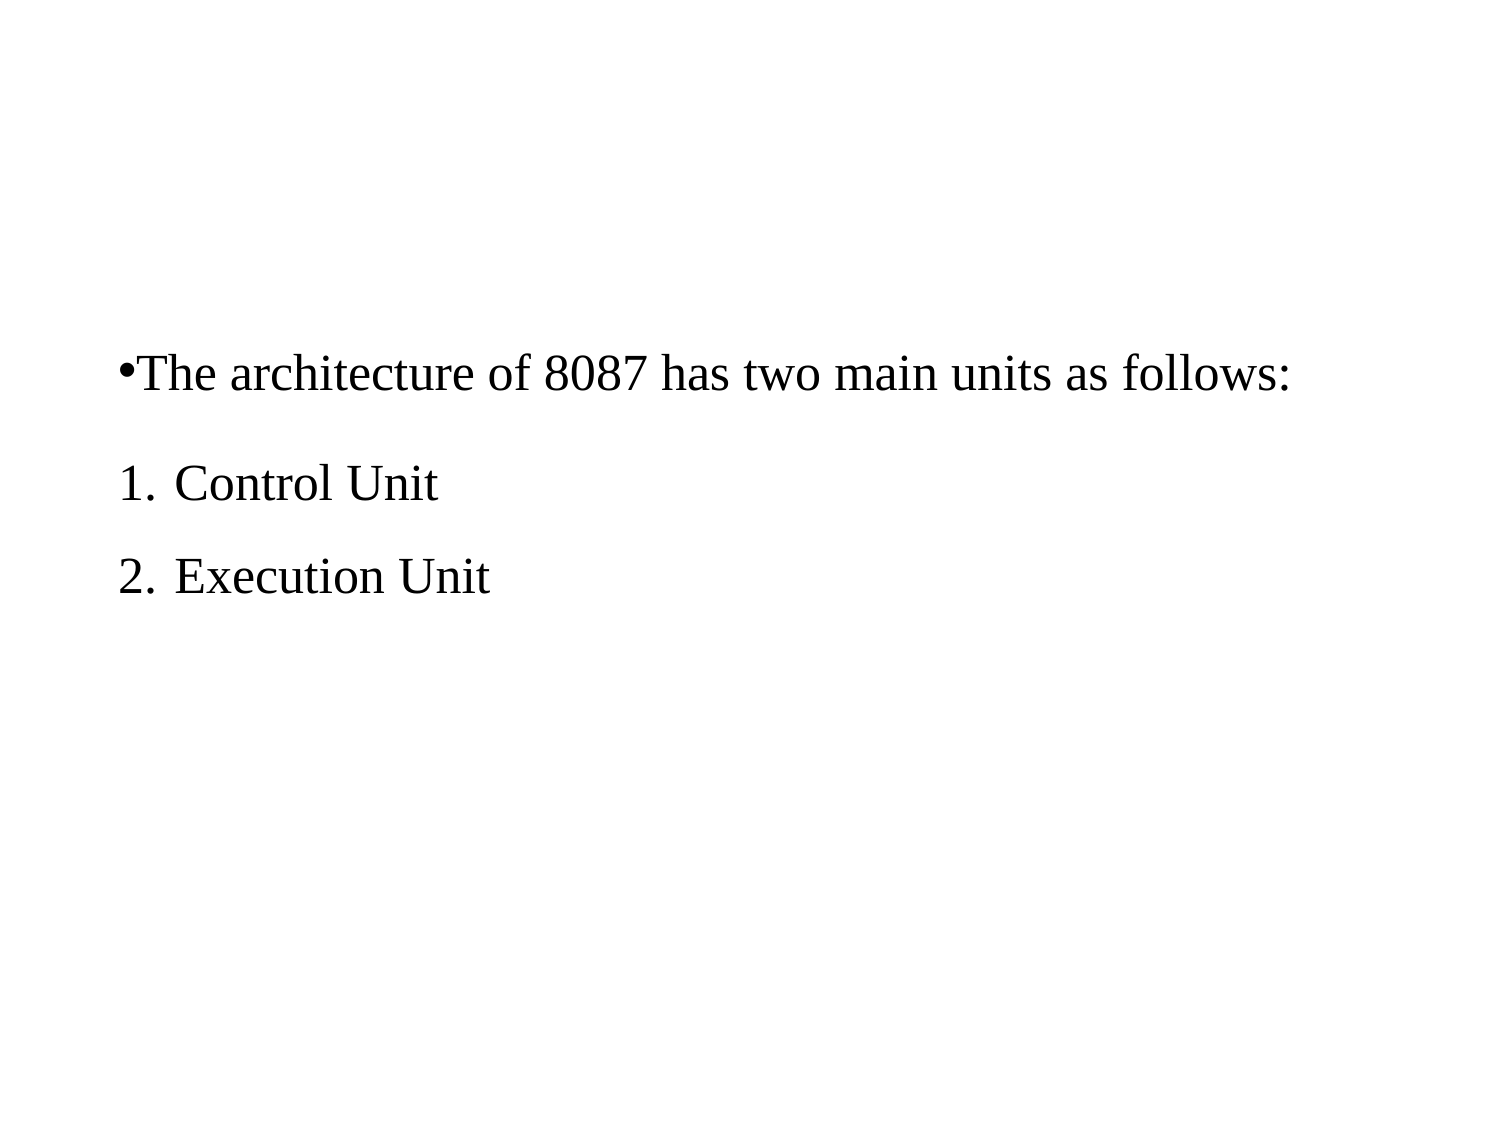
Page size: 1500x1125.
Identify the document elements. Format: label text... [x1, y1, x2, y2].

list The architecture of 8087 has two main units as follows: Control Unit Execution Unit [103, 299, 1397, 1014]
